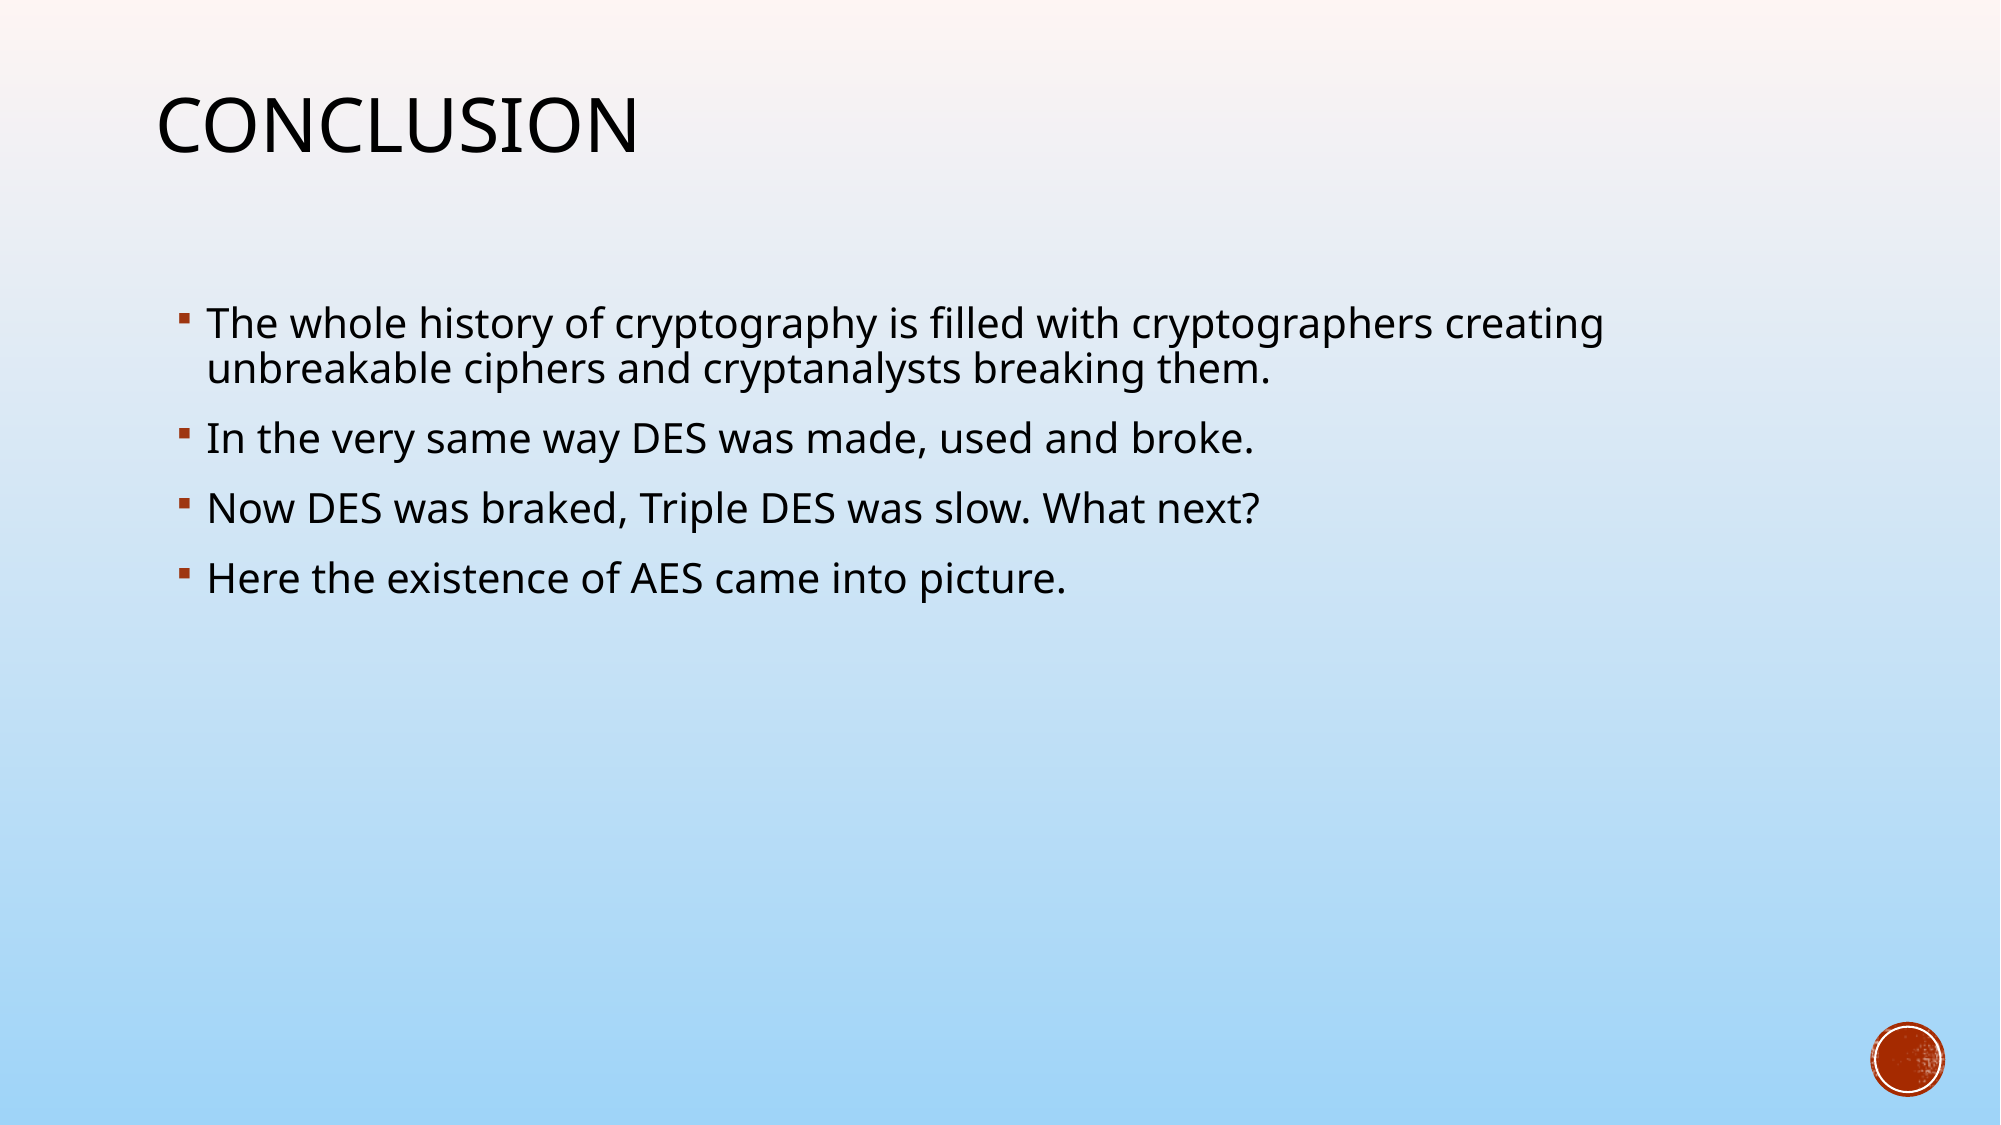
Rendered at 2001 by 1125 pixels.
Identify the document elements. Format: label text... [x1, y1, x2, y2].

list The whole history of cryptography is filled with cryptographers creating unbreakable ciphers and cryptanalysts breaking them. In the very same way DES was made, used and broke. Now DES was braked, Triple DES was slow. What next? Here the existence of AES came into picture. [161, 219, 1713, 754]
title conclusion [140, 79, 740, 178]
